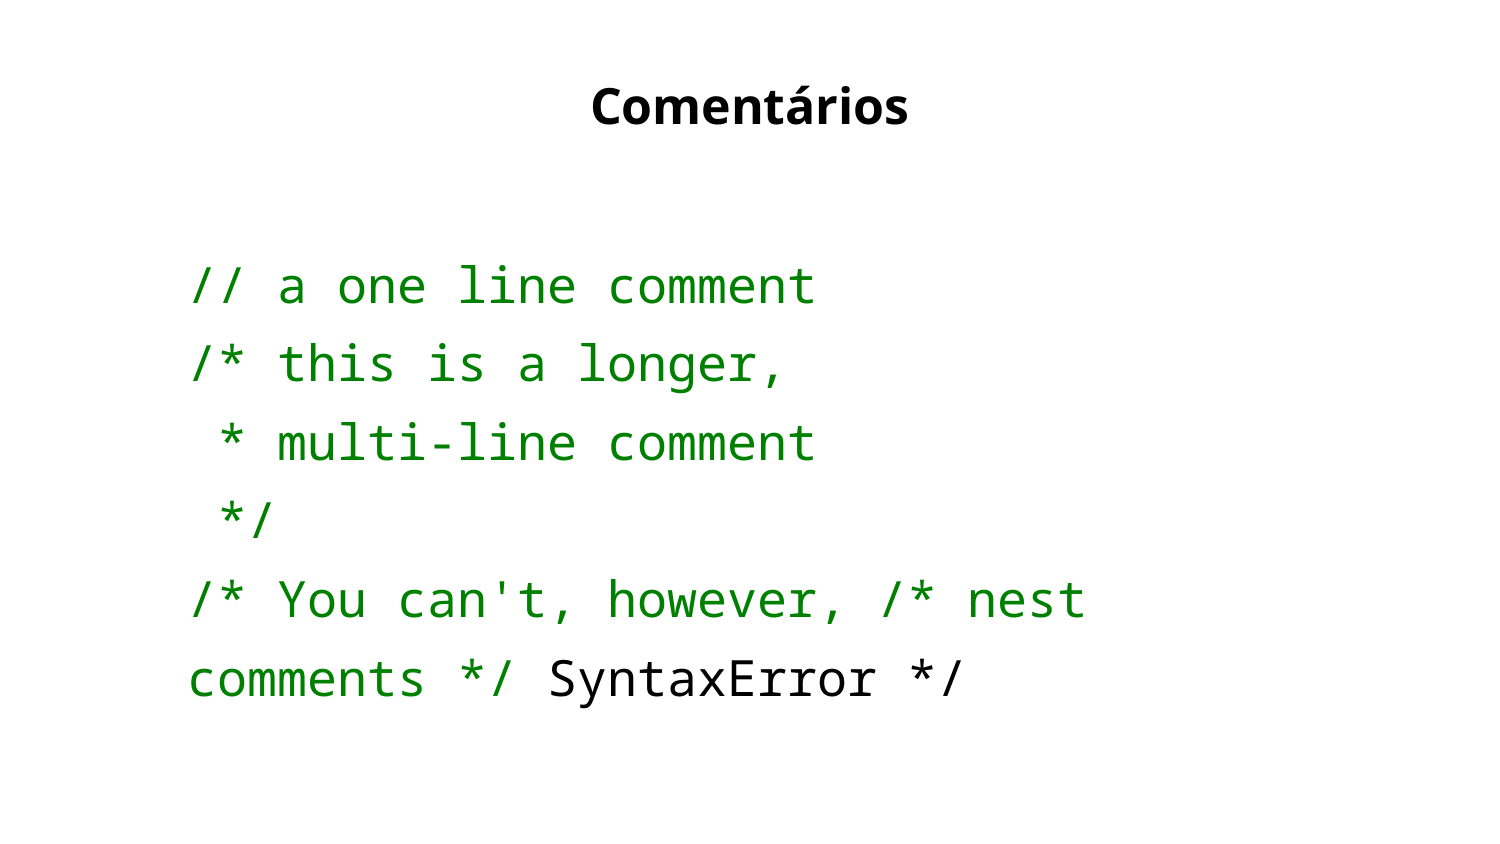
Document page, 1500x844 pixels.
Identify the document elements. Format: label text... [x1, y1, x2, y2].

text_box // a one line comment /* this is a longer, * multi-line comment */ /* You can't, however, /* nest comments */ SyntaxError */ [172, 219, 1337, 799]
text_box Comentários [0, 1, 1500, 208]
